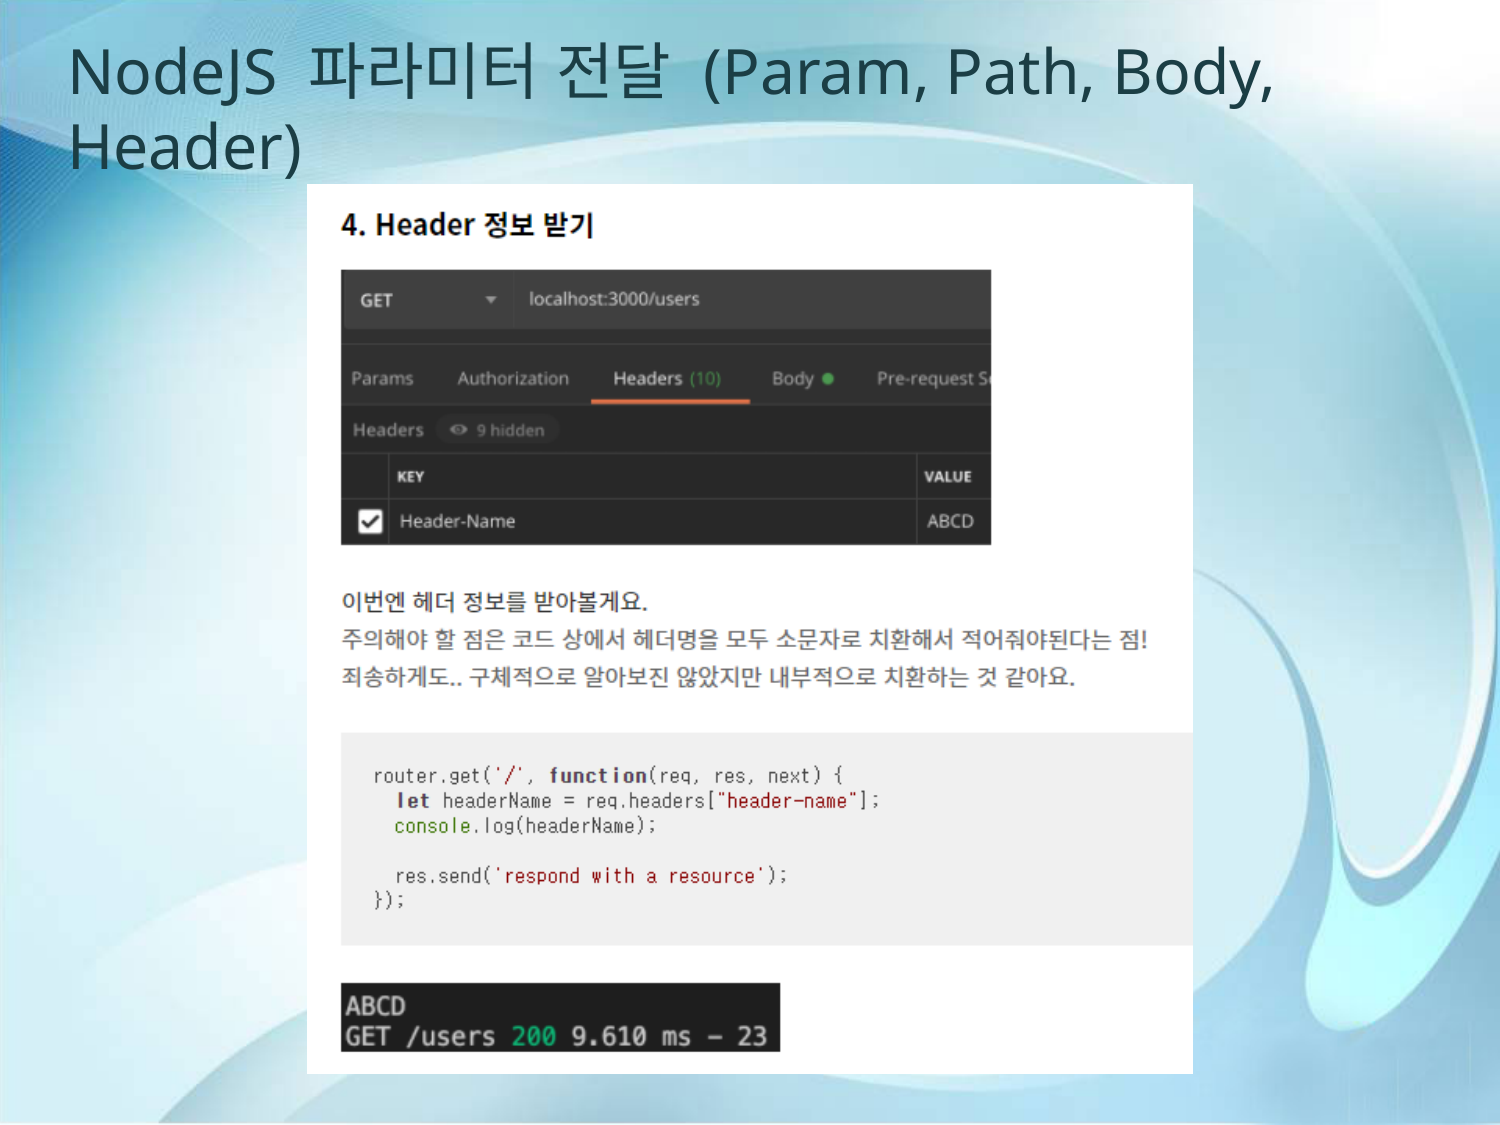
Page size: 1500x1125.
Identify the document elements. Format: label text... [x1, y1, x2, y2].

title NodeJS 파라미터 전달 (Param, Path, Body, Header) [52, 24, 1465, 148]
picture [0, 0, 1500, 1125]
